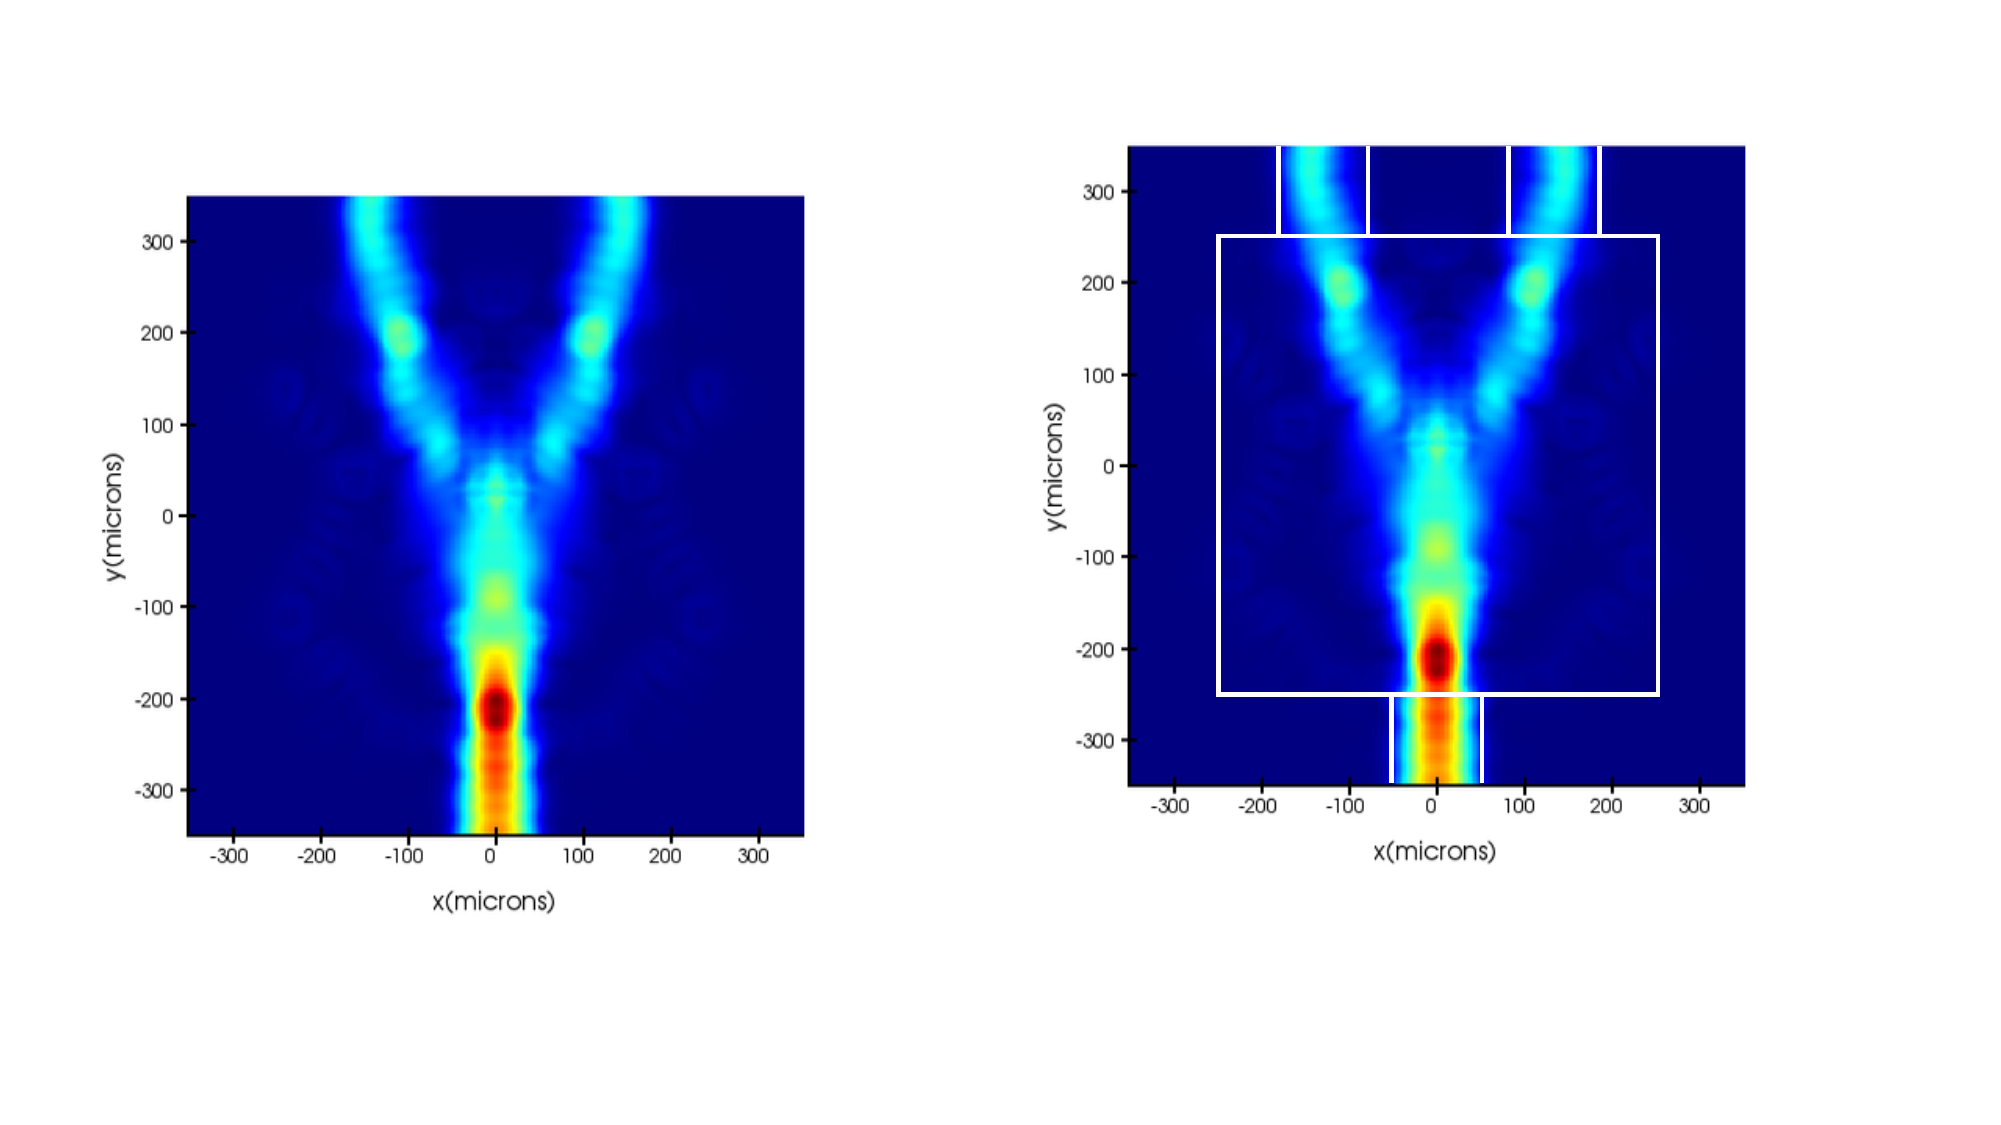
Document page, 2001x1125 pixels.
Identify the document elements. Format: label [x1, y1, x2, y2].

text_box [1040, 136, 1766, 865]
picture [99, 186, 825, 915]
